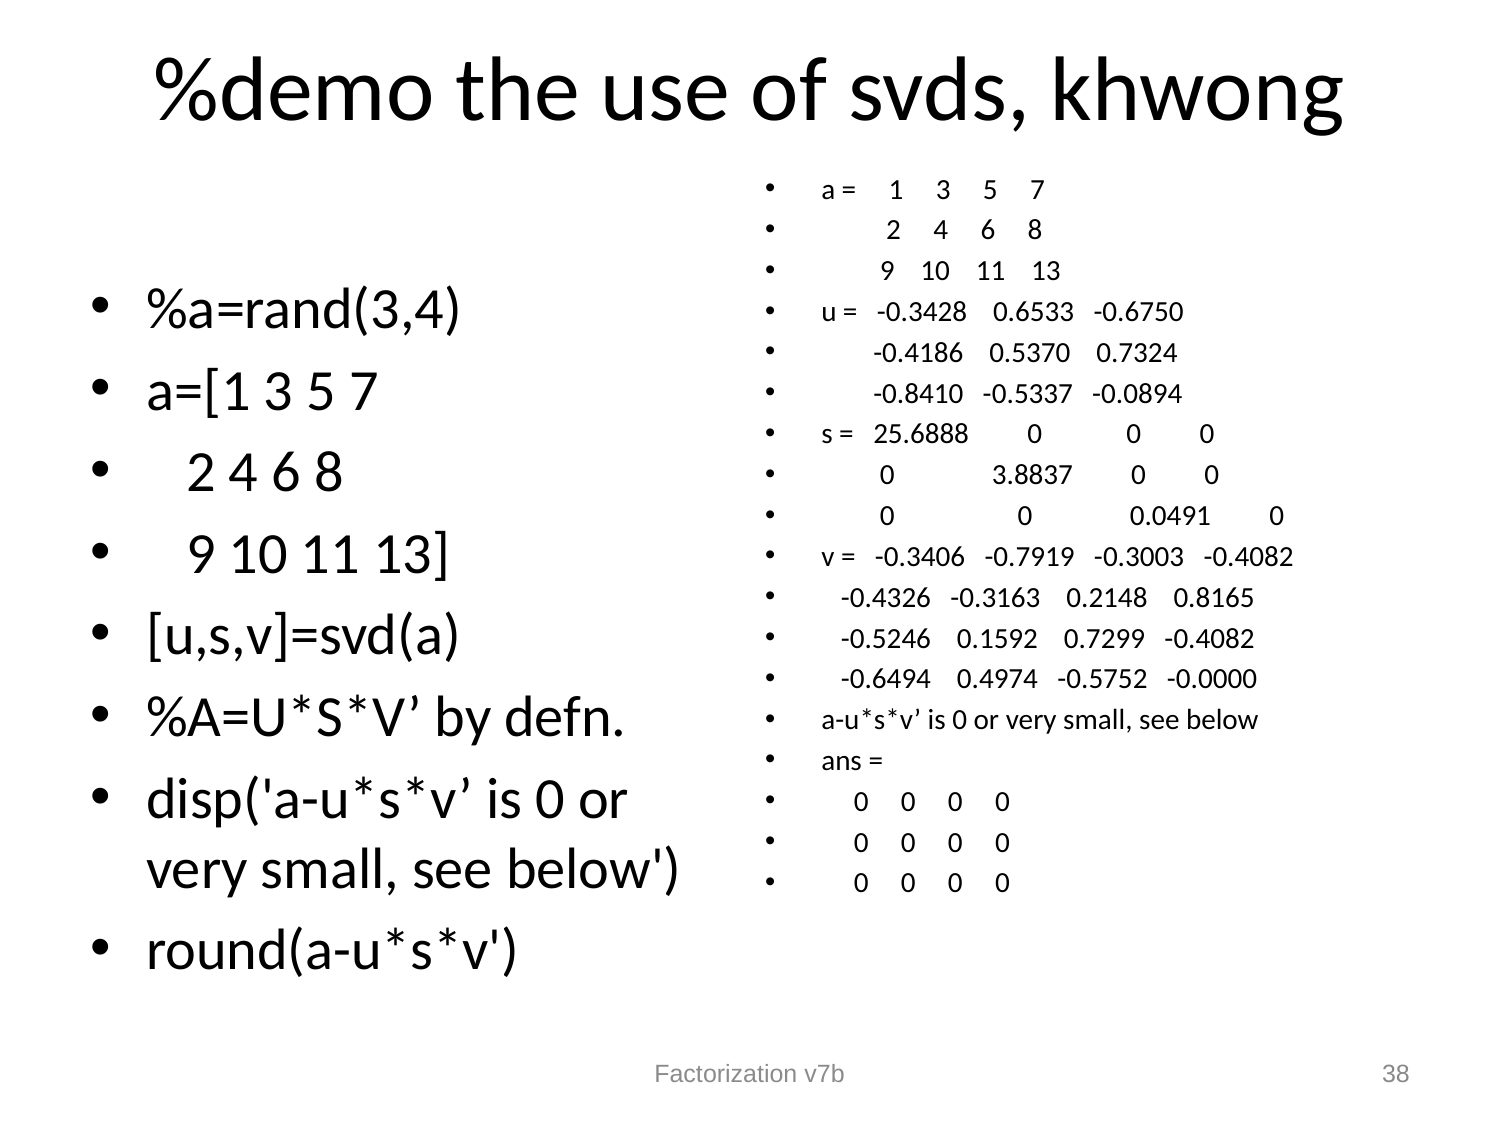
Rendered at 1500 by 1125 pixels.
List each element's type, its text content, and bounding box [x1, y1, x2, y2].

list a = 1 3 5 7 2 4 6 8 9 10 11 13 u = -0.3428 0.6533 -0.6750 -0.4186 0.5370 0.7324 -0.8410 -0.5337 -0.0894 s = 25.6888 0 0 0 0 3.8837 0 0 0 0 0.0491 0 v = -0.3406 -0.7919 -0.3003 -0.4082 -0.4326 -0.3163 0.2148 0.8165 -0.5246 0.1592 0.7299 -0.4082 -0.6494 0.4974 -0.5752 -0.0000 a-u*s*v’ is 0 or very small, see below ans = 0 0 0 0 0 0 0 0 0 0 0 0 [750, 162, 1450, 1050]
slide_number 38 [1074, 1042, 1425, 1103]
footer Factorization v7b [512, 1042, 988, 1103]
list %a=rand(3,4) a=[1 3 5 7 2 4 6 8 9 10 11 13] [u,s,v]=svd(a) %A=U*S*V’ by defn. disp('a-u*s*v’ is 0 or very small, see below') round(a-u*s*v') [75, 262, 738, 1005]
title %demo the use of svds, khwong [75, 45, 1425, 233]
